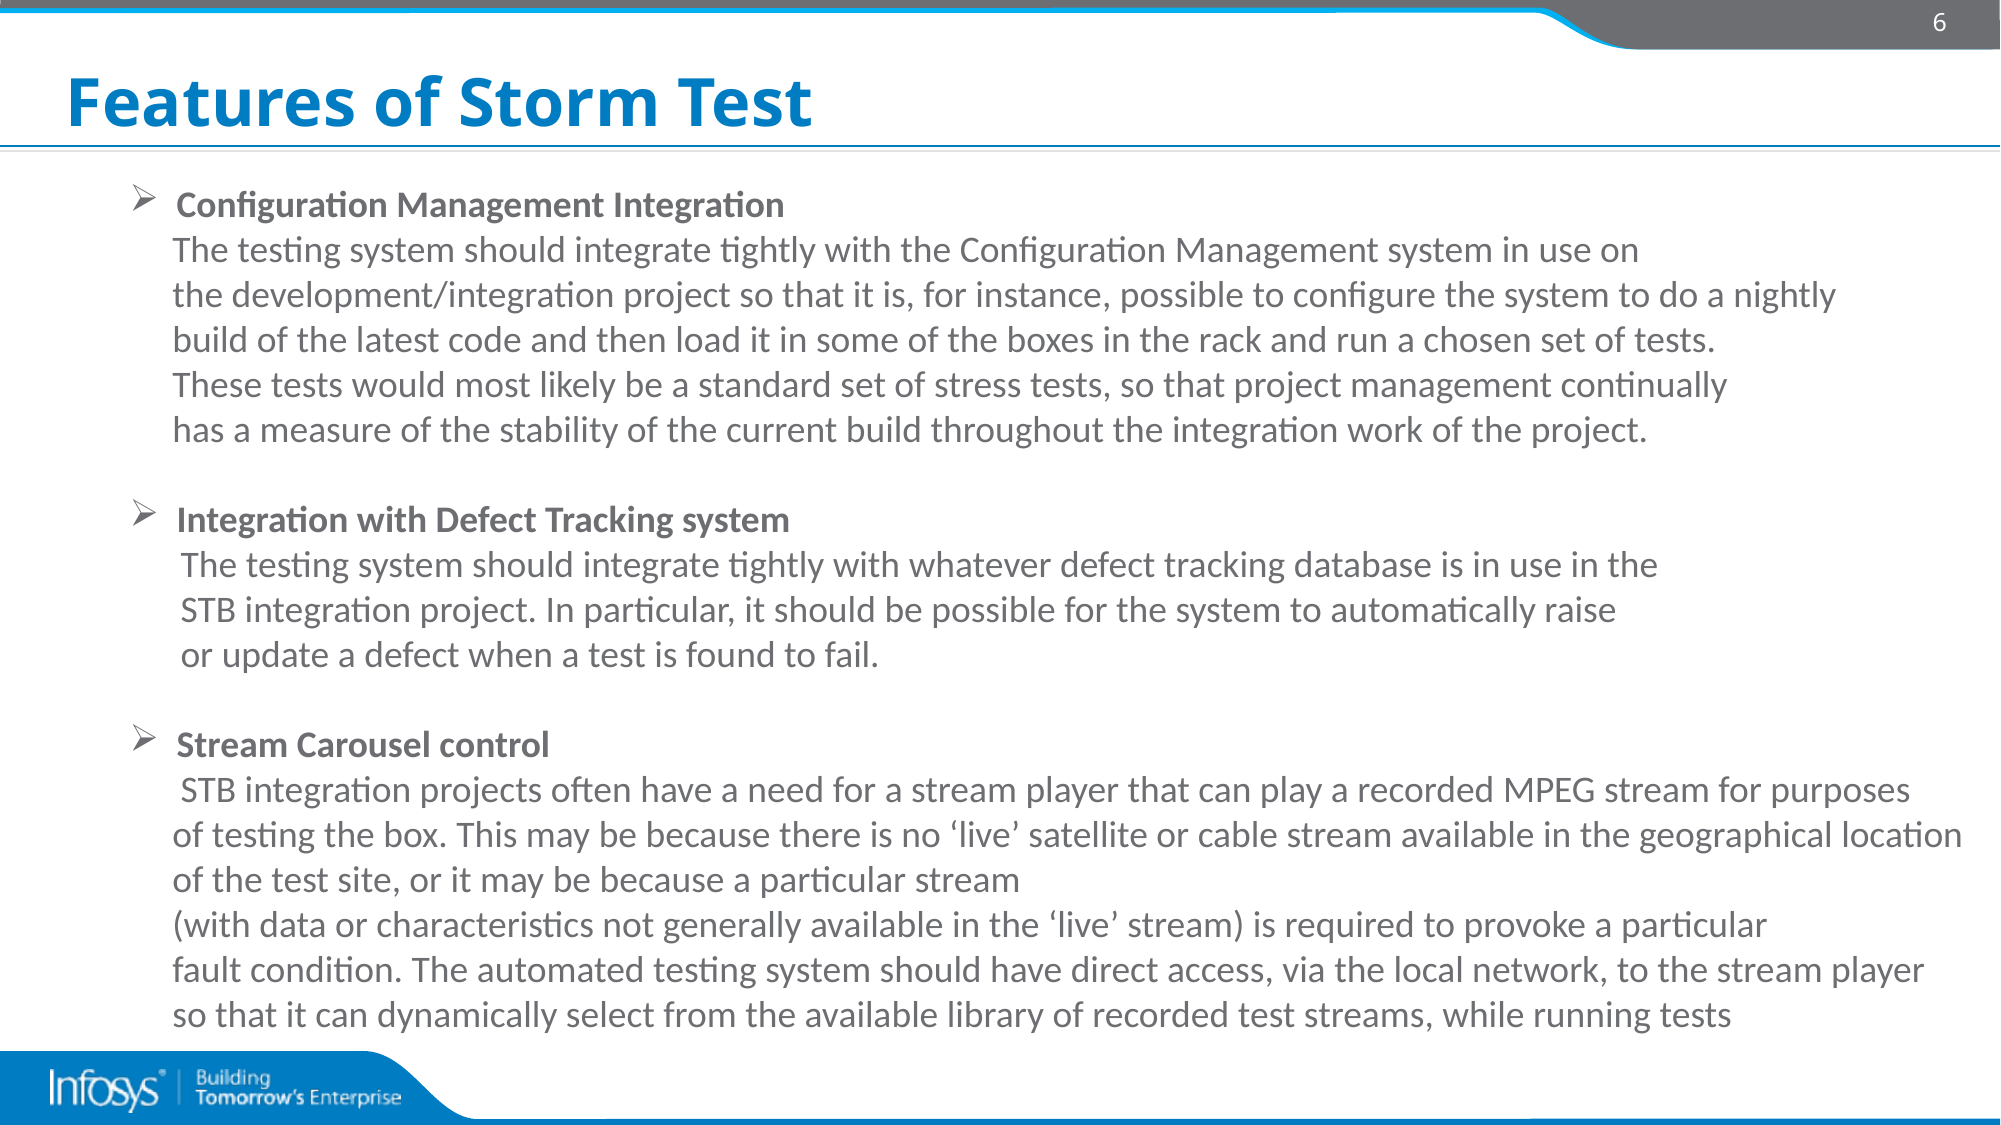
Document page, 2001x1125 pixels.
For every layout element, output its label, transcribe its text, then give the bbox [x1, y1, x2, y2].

picture [50, 1069, 401, 1113]
footer [1247, 5, 1832, 42]
slide_number 6 [1913, 5, 1950, 42]
title Features of Storm Test [50, 31, 1951, 149]
text_box Configuration Management Integration The testing system should integrate tightly with the Configuration Management system in use on the development/integration project so that it is, for instance, possible to configure the system to do a nightly build of the latest code and then load it in some of the boxes in the rack and run a chosen set of tests. These tests would most likely be a standard set of stress tests, so that project management continually has a measure of the stability of the current build throughout the integration work of the project. Integration with Defect Tracking system The testing system should integrate tightly with whatever defect tracking database is in use in the STB integration project. In particular, it should be possible for the system to automatically raise or update a defect when a test is found to fail. Stream Carousel control STB integration projects often have a need for a stream player that can play a recorded MPEG stream for purposes of testing the box. This may be because there is no ‘live’ satellite or cable stream available in the geographical location of the test site, or it may be because a particular stream (with data or characteristics not generally available in the ‘live’ stream) is required to provoke a particular fault condition. The automated testing system should have direct access, via the local network, to the stream player so that it can dynamically select from the available library of recorded test streams, while running tests [114, 172, 1989, 1042]
